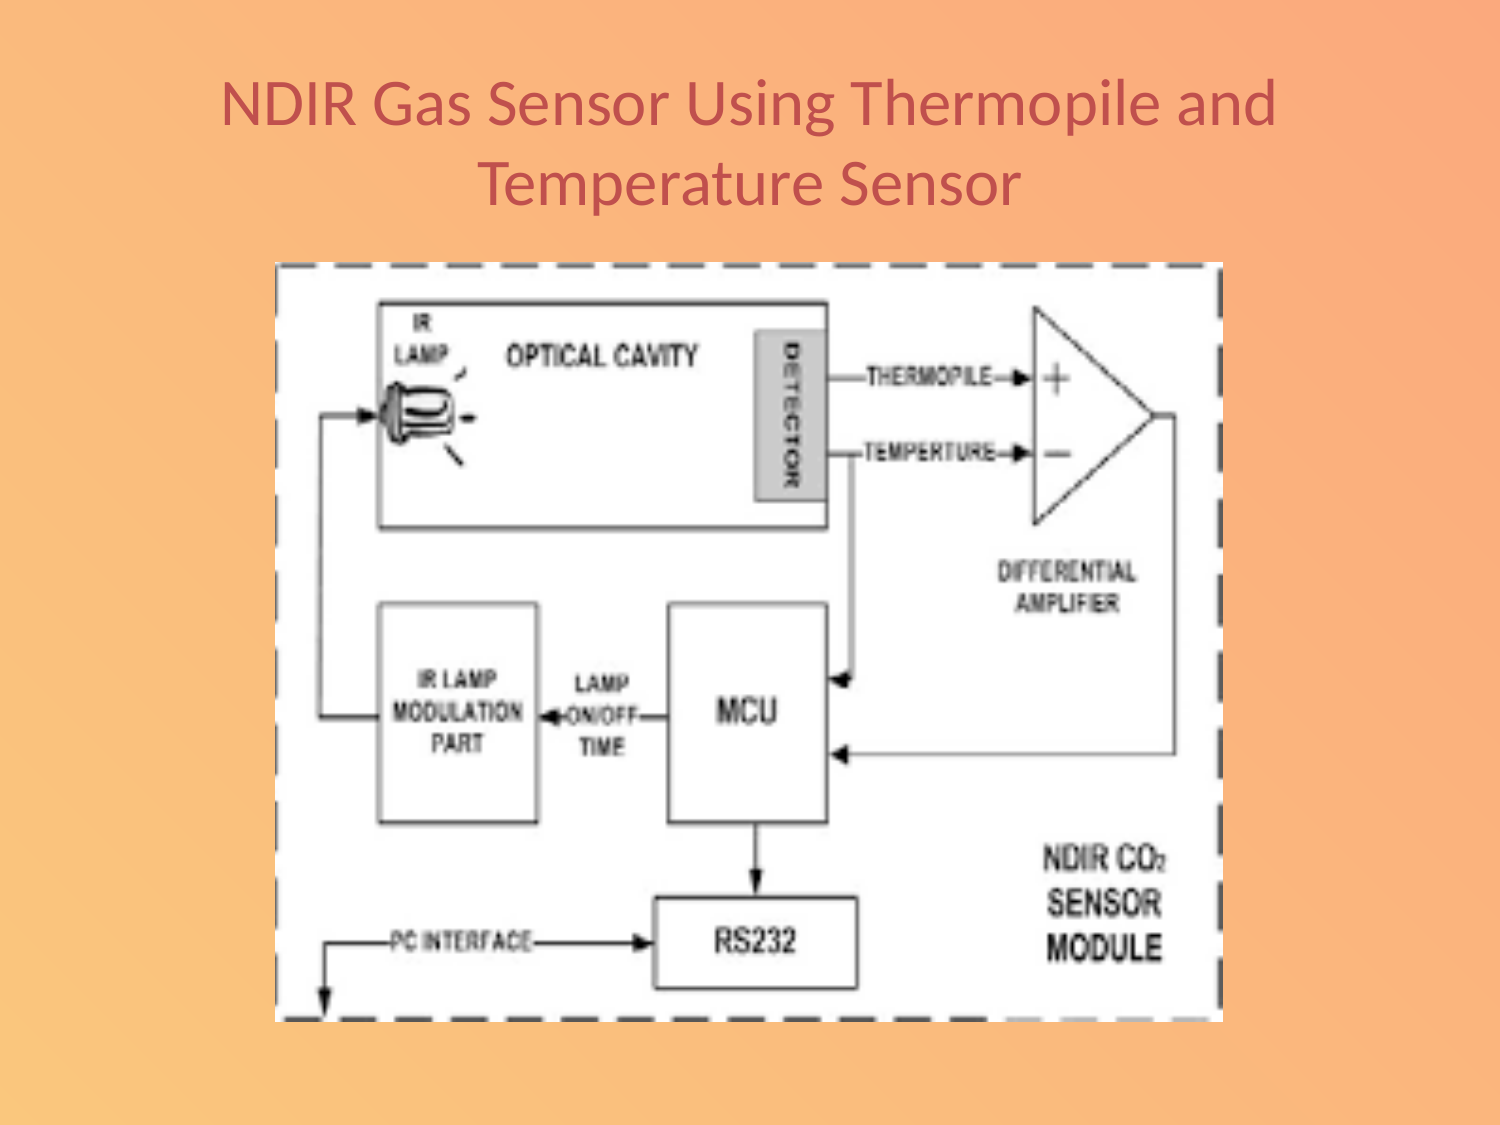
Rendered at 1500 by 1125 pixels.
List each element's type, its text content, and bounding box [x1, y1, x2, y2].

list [274, 262, 1224, 1022]
title NDIR Gas Sensor Using Thermopile and Temperature Sensor [75, 45, 1425, 233]
